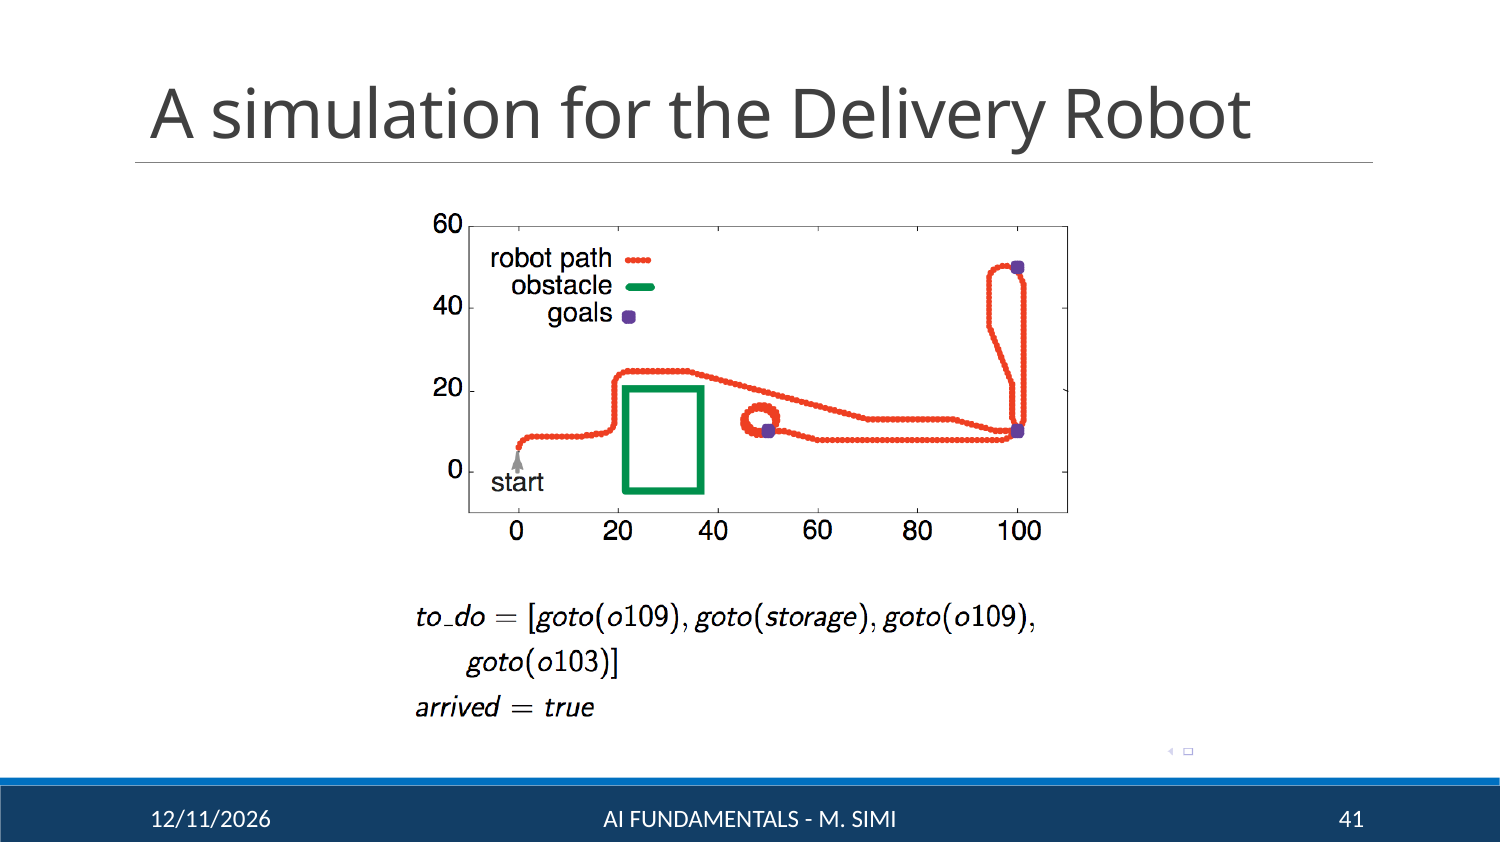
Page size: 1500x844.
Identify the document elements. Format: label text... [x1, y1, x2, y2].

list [286, 169, 1196, 760]
title A simulation for the Delivery Robot [135, 32, 1373, 160]
slide_number 41 [1218, 794, 1380, 840]
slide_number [135, 794, 440, 840]
footer AI Fundamentals - M. Simi [453, 794, 1047, 840]
